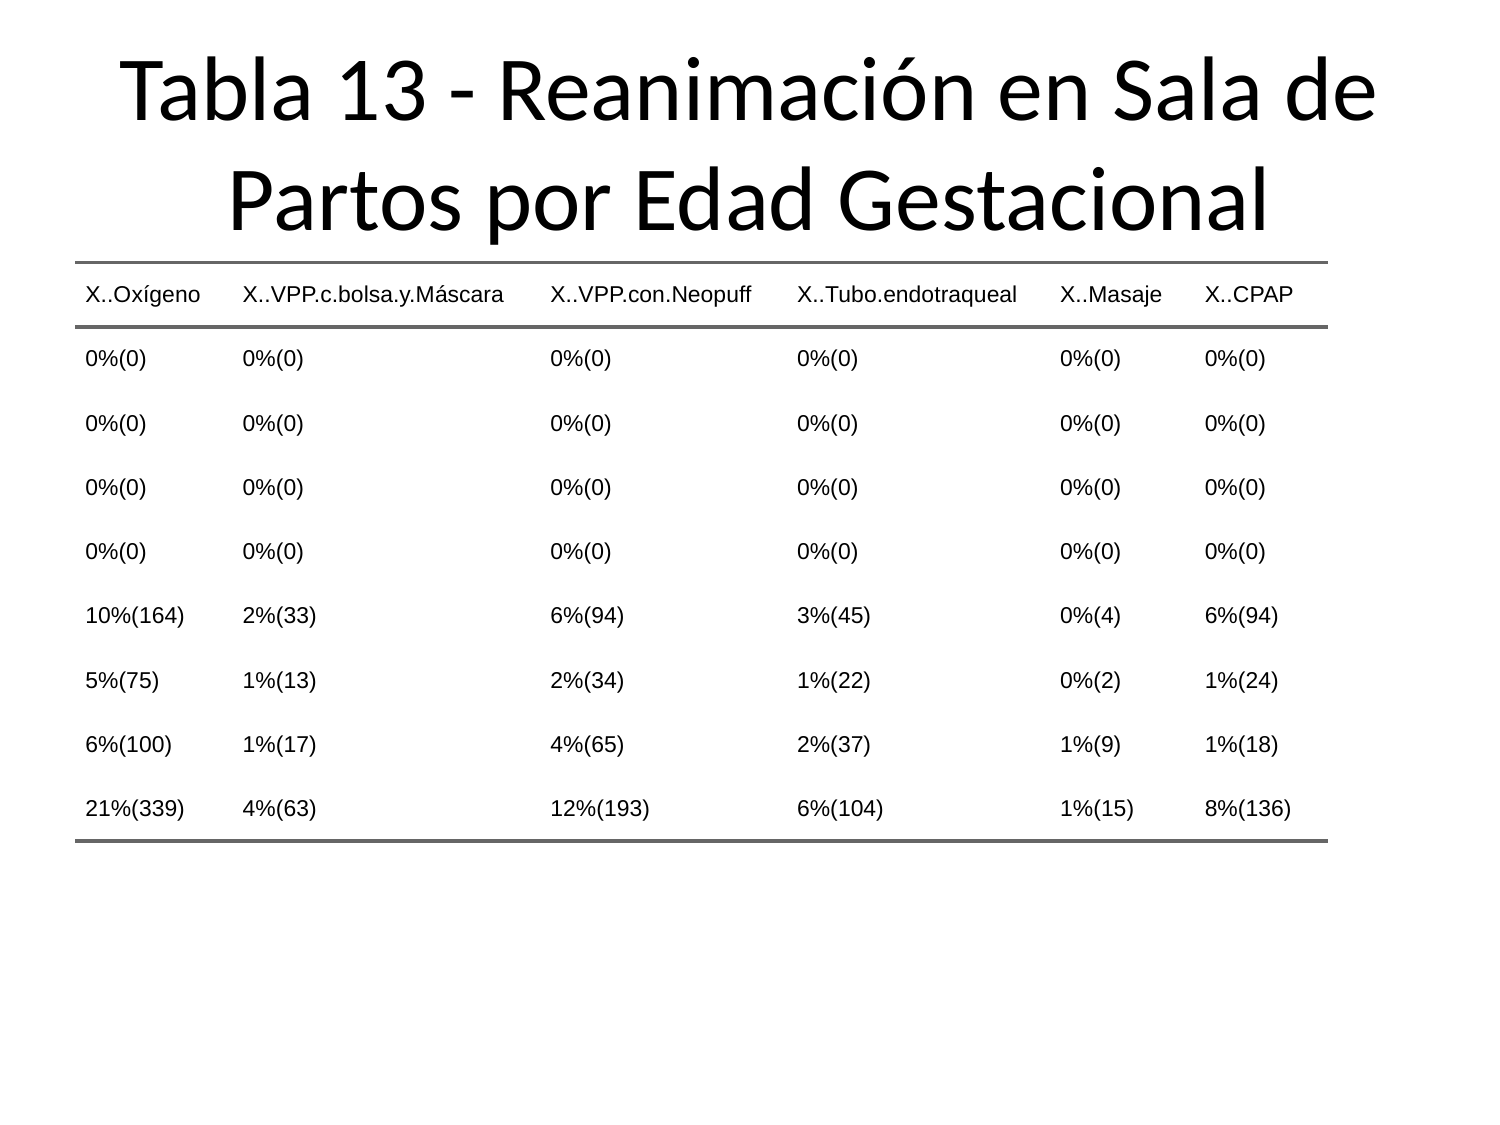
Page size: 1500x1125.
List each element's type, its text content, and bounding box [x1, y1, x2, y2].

table_cell 0%(0) [232, 520, 540, 584]
table_cell 0%(0) [1194, 391, 1328, 455]
table_cell 0%(0) [1050, 391, 1194, 455]
table_cell 4%(65) [540, 712, 787, 777]
table_cell 6%(104) [787, 777, 1050, 839]
table_cell 12%(193) [540, 777, 787, 839]
table_cell 2%(37) [787, 712, 1050, 777]
table_cell 0%(0) [75, 455, 232, 520]
table_header X..CPAP [1194, 264, 1328, 325]
table_cell 0%(0) [1194, 520, 1328, 584]
table_cell 0%(0) [787, 455, 1050, 520]
table_cell 0%(0) [540, 455, 787, 520]
table_cell 0%(0) [1050, 520, 1194, 584]
table_cell 1%(18) [1194, 712, 1328, 777]
table_cell 4%(63) [232, 777, 540, 839]
table_cell 1%(9) [1050, 712, 1194, 777]
table_header X..Masaje [1050, 264, 1194, 325]
table_cell 0%(0) [1050, 329, 1194, 391]
table_cell 0%(0) [787, 520, 1050, 584]
table_header X..Tubo.endotraqueal [787, 264, 1050, 325]
table_cell 0%(2) [1050, 648, 1194, 712]
table_cell 0%(0) [787, 391, 1050, 455]
table_cell 0%(0) [75, 329, 232, 391]
table_header X..Oxígeno [75, 264, 232, 325]
table_cell 5%(75) [75, 648, 232, 712]
table_cell 0%(0) [540, 520, 787, 584]
table_header X..VPP.c.bolsa.y.Máscara [232, 264, 540, 325]
table_cell 0%(0) [232, 329, 540, 391]
table_cell 2%(33) [232, 584, 540, 648]
table_cell 6%(94) [1194, 584, 1328, 648]
title Tabla 13 - Reanimación en Sala de Partos por Edad Gestacional [75, 45, 1425, 233]
table_cell 21%(339) [75, 777, 232, 839]
table_cell 0%(0) [1194, 455, 1328, 520]
table_cell 0%(0) [75, 520, 232, 584]
table_cell 0%(0) [232, 455, 540, 520]
table_cell 3%(45) [787, 584, 1050, 648]
table_cell 1%(13) [232, 648, 540, 712]
table_cell 1%(22) [787, 648, 1050, 712]
table_cell 1%(15) [1050, 777, 1194, 839]
table_cell 0%(0) [232, 391, 540, 455]
table_cell 10%(164) [75, 584, 232, 648]
table_cell 0%(0) [75, 391, 232, 455]
table_cell 0%(0) [1194, 329, 1328, 391]
table_cell 1%(17) [232, 712, 540, 777]
table_cell 0%(0) [540, 391, 787, 455]
table_cell 2%(34) [540, 648, 787, 712]
table_cell 0%(0) [787, 329, 1050, 391]
table_cell 0%(4) [1050, 584, 1194, 648]
table_cell 0%(0) [540, 329, 787, 391]
table_cell 6%(94) [540, 584, 787, 648]
table_cell 1%(24) [1194, 648, 1328, 712]
table_cell 0%(0) [1050, 455, 1194, 520]
table_cell 6%(100) [75, 712, 232, 777]
table_header X..VPP.con.Neopuff [540, 264, 787, 325]
table_cell 8%(136) [1194, 777, 1328, 839]
